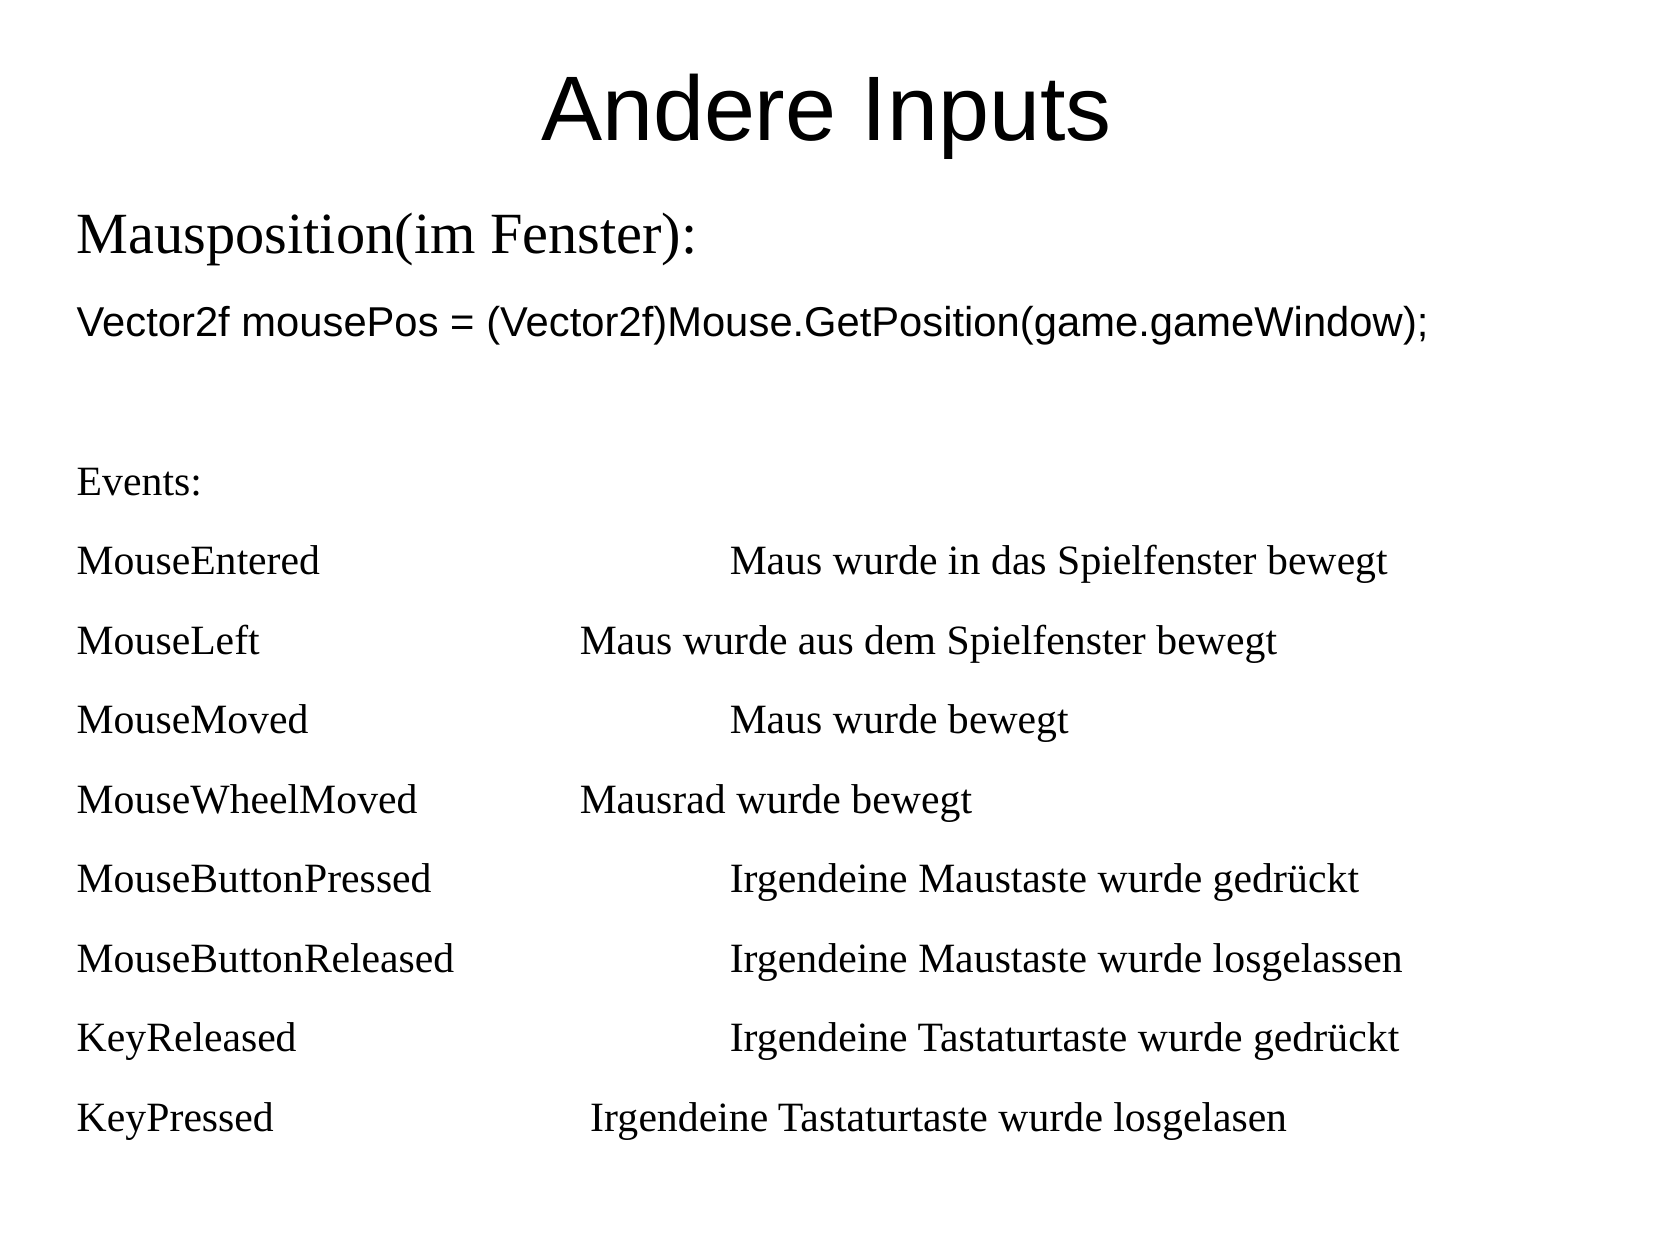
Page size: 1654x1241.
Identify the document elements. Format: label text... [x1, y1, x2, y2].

list Mausposition(im Fenster): Vector2f mousePos = (Vector2f)Mouse.GetPosition(game.gameWindow); Events: MouseEntered Maus wurde in das Spielfenster bewegt MouseLeft Maus wurde aus dem Spielfenster bewegt MouseMoved Maus wurde bewegt MouseWheelMoved Mausrad wurde bewegt MouseButtonPressed Irgendeine Maustaste wurde gedrückt MouseButtonReleased Irgendeine Maustaste wurde losgelassen KeyReleased Irgendeine Tastaturtaste wurde gedrückt KeyPressed Irgendeine Tastaturtaste wurde losgelasen [58, 194, 1548, 1241]
title Andere Inputs [82, 0, 1571, 207]
